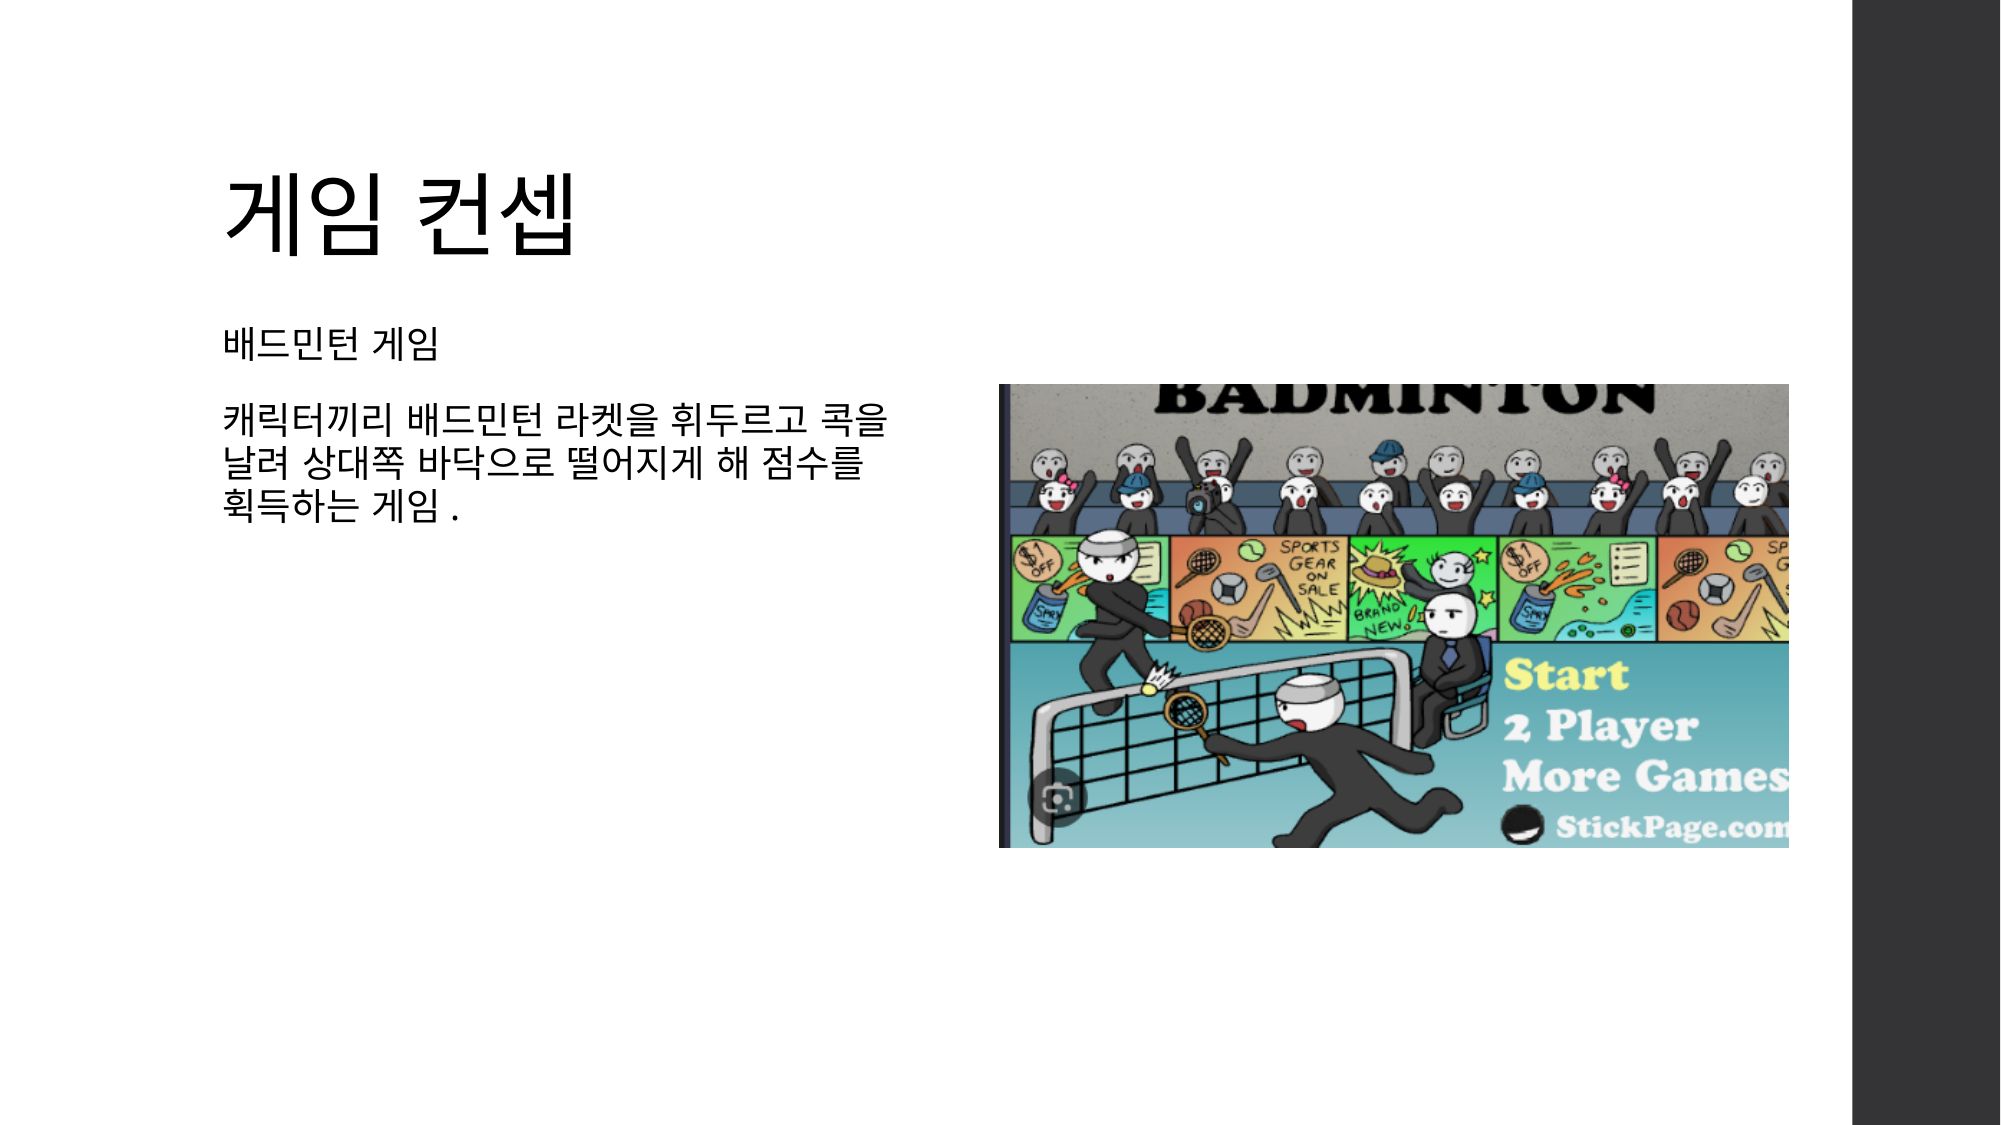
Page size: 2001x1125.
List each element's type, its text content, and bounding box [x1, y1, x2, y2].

picture [999, 383, 1789, 848]
list 배드민턴 게임 캐릭터끼리 배드민턴 라켓을 휘두르고 콕을 날려 상대쪽 바닥으로 떨어지게 해 점수를 휙득하는 게임. [206, 317, 929, 1014]
title 게임 컨셉 [206, 60, 1797, 278]
